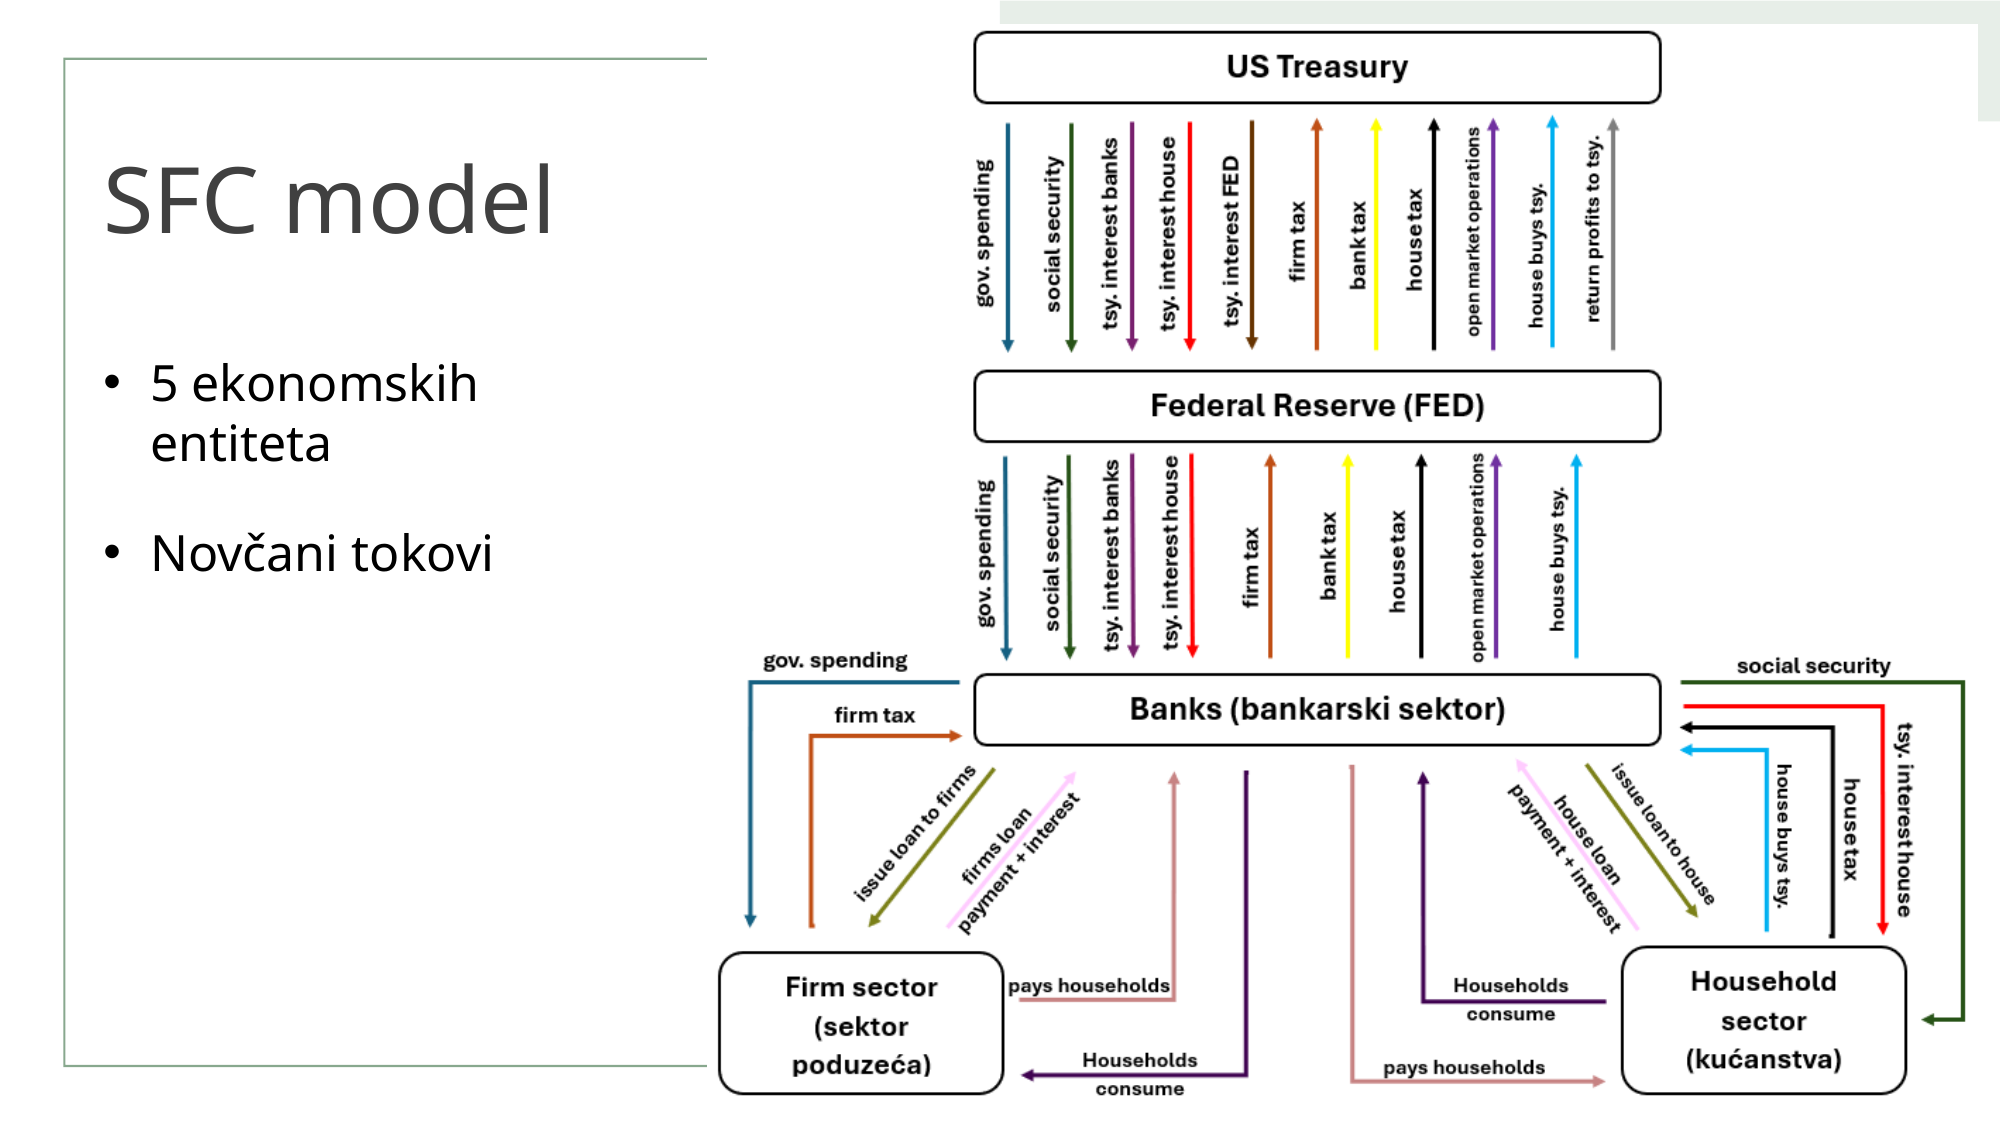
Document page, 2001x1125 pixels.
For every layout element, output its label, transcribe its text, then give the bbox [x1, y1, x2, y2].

title SFC model [88, 89, 707, 318]
text_box 5 ekonomskih entiteta Novčani tokovi [88, 343, 657, 919]
picture [707, 24, 1978, 1101]
